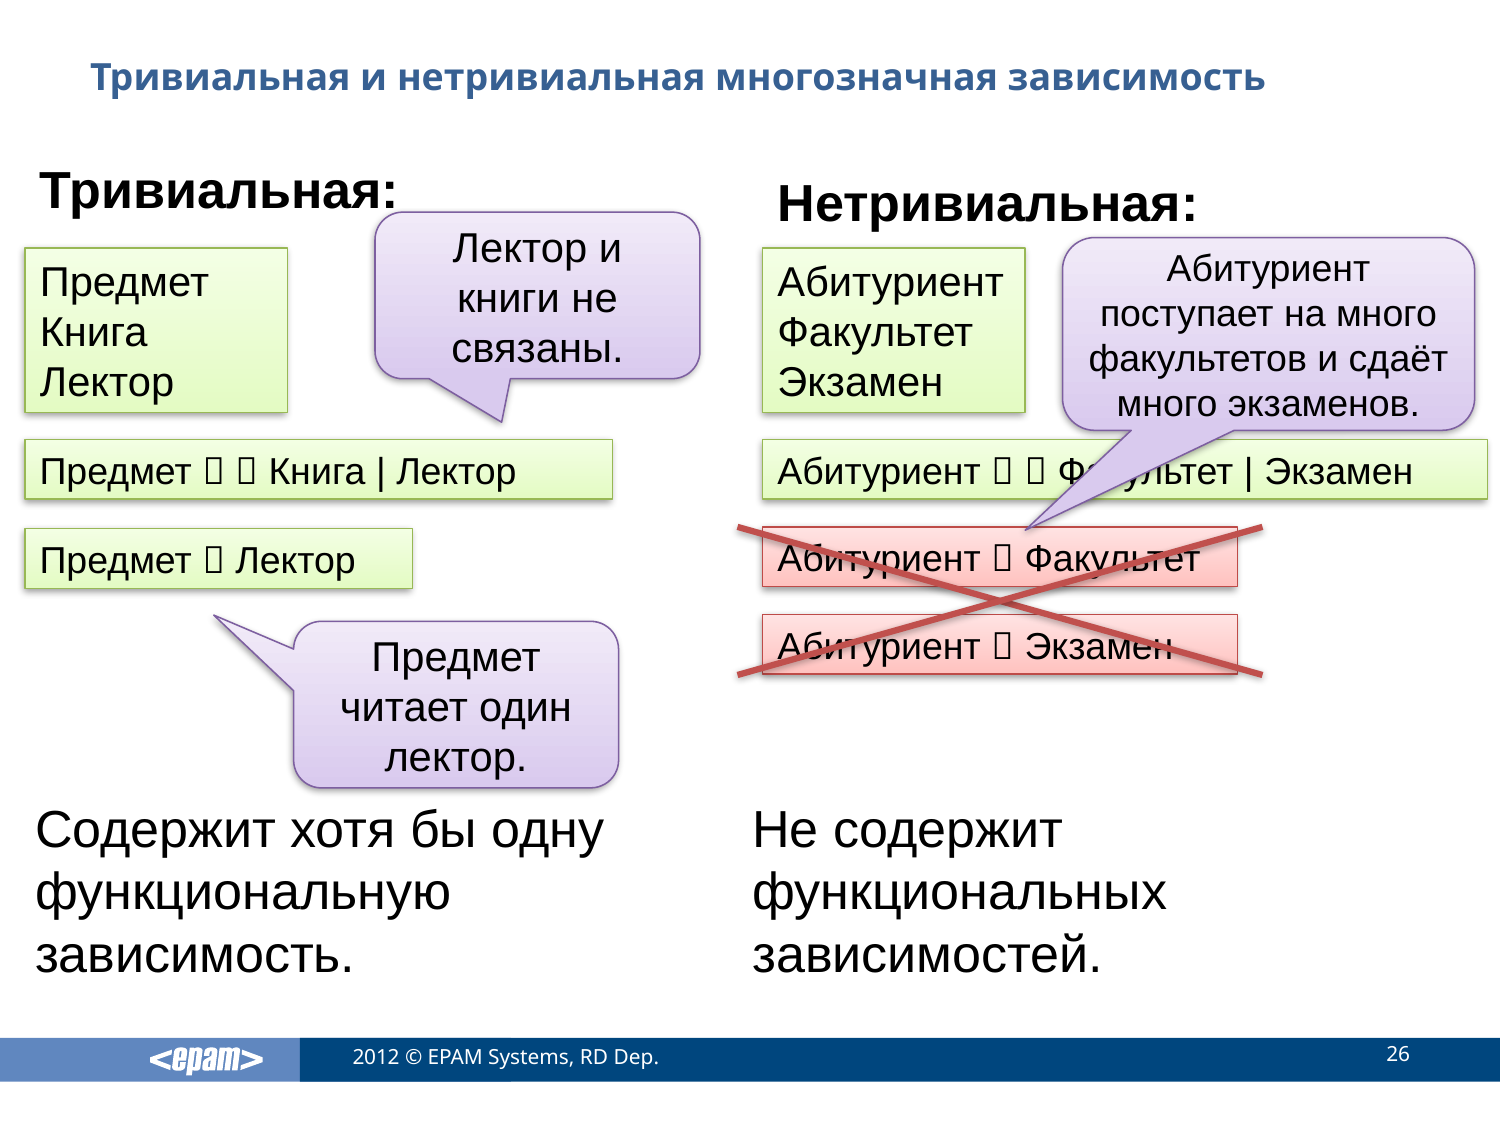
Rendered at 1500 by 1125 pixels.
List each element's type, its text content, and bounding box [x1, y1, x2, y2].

text_box Абитуриент Факультет Экзамен [762, 247, 1026, 413]
slide_number 26 [1262, 1025, 1425, 1085]
text_box Содержит хотя бы одну функциональную зависимость. [19, 787, 646, 1000]
footer 2012 © EPAM Systems, RD Dep. [337, 1028, 738, 1088]
text_box Предмет читает один лектор. [213, 614, 620, 789]
text_box Абитуриент   Факультет | Экзамен [762, 439, 1114, 500]
text_box Не содержит функциональных зависимостей. [737, 787, 1364, 1000]
text_box Предмет   Книга | Лектор [24, 439, 613, 500]
text_box Предмет  Лектор [24, 528, 413, 589]
text_box Лектор и книги не связаны. [374, 211, 701, 423]
text_box Абитуриент поступает на много факультетов и сдаёт много экзаменов. [1030, 236, 1476, 524]
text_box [737, 526, 1263, 676]
text_box Абитуриент   Факультет | Экзамен [1106, 439, 1488, 500]
text_box Тривиальная: [24, 149, 651, 250]
text_box Нетривиальная: [762, 161, 1389, 263]
text_box Предмет Книга Лектор [24, 247, 288, 413]
title Тривиальная и нетривиальная многозначная зависимость [75, 45, 1425, 163]
